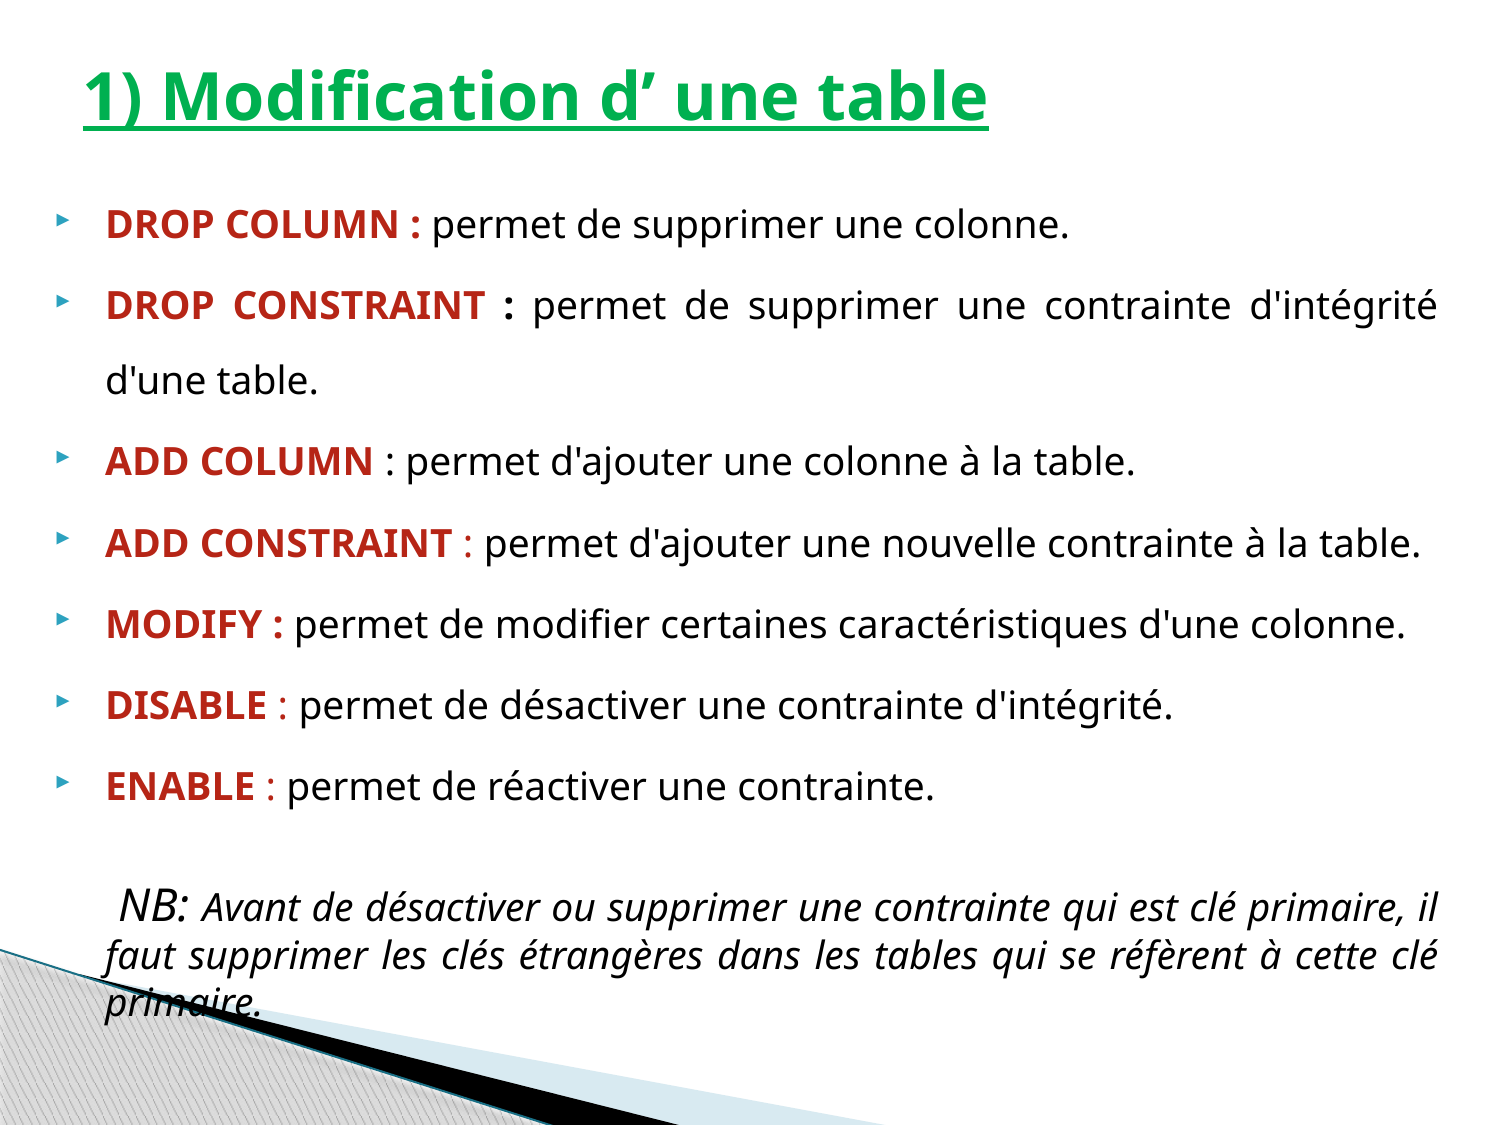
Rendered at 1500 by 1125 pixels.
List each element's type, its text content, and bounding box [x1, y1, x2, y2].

text_box 1) Modification d’ une table [68, 46, 1005, 142]
list DROP COLUMN : permet de supprimer une colonne. DROP CONSTRAINT : permet de supprimer une contrainte d'intégrité d'une table. ADD COLUMN : permet d'ajouter une colonne à la table. ADD CONSTRAINT : permet d'ajouter une nouvelle contrainte à la table. MODIFY : permet de modifier certaines caractéristiques d'une colonne. DISABLE : permet de désactiver une contrainte d'intégrité. ENABLE : permet de réactiver une contrainte. NB: Avant de désactiver ou supprimer une contrainte qui est clé primaire, il faut supprimer les clés étrangères dans les tables qui se réfèrent à cette clé primaire. [35, 164, 1454, 1090]
